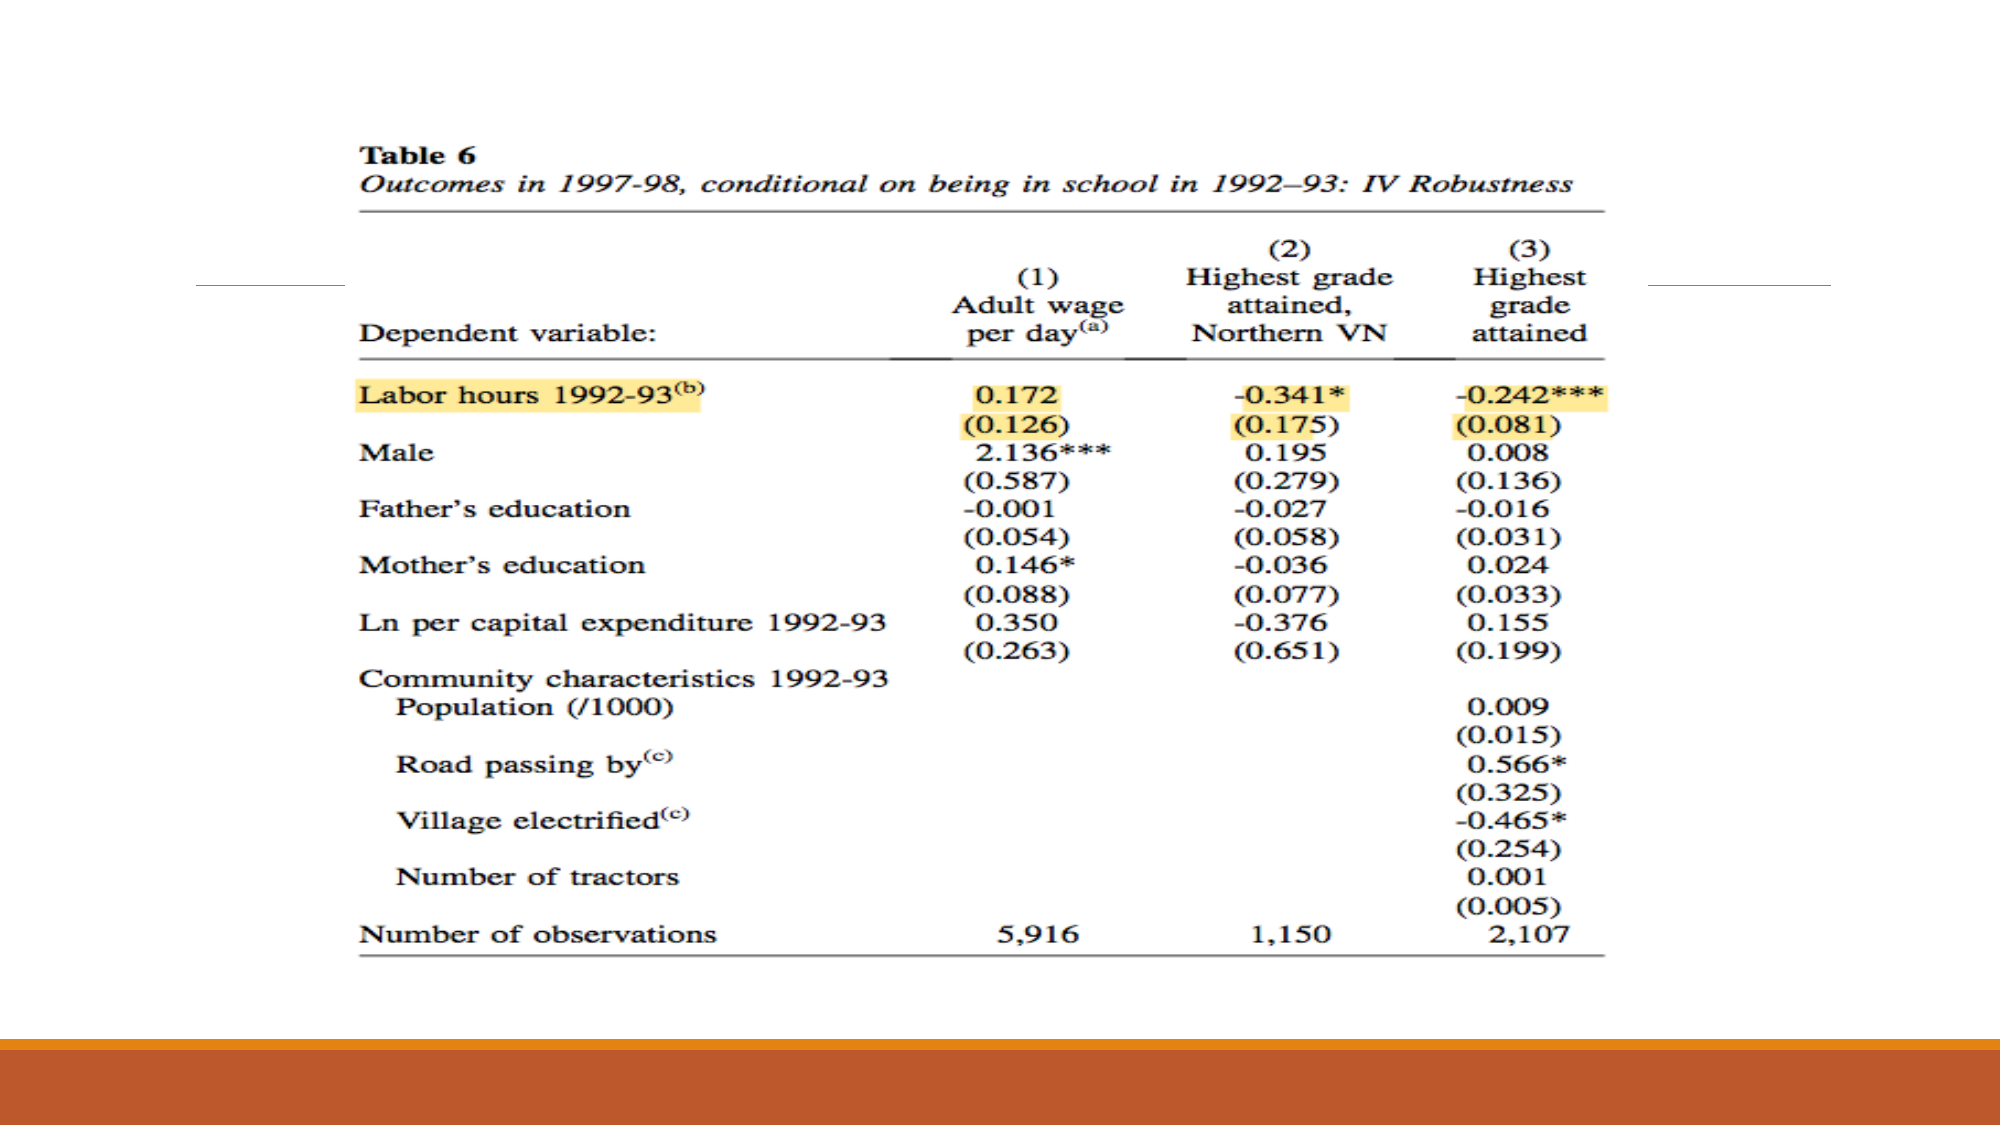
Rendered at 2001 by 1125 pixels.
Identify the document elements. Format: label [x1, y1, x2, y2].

list [344, 139, 1648, 965]
